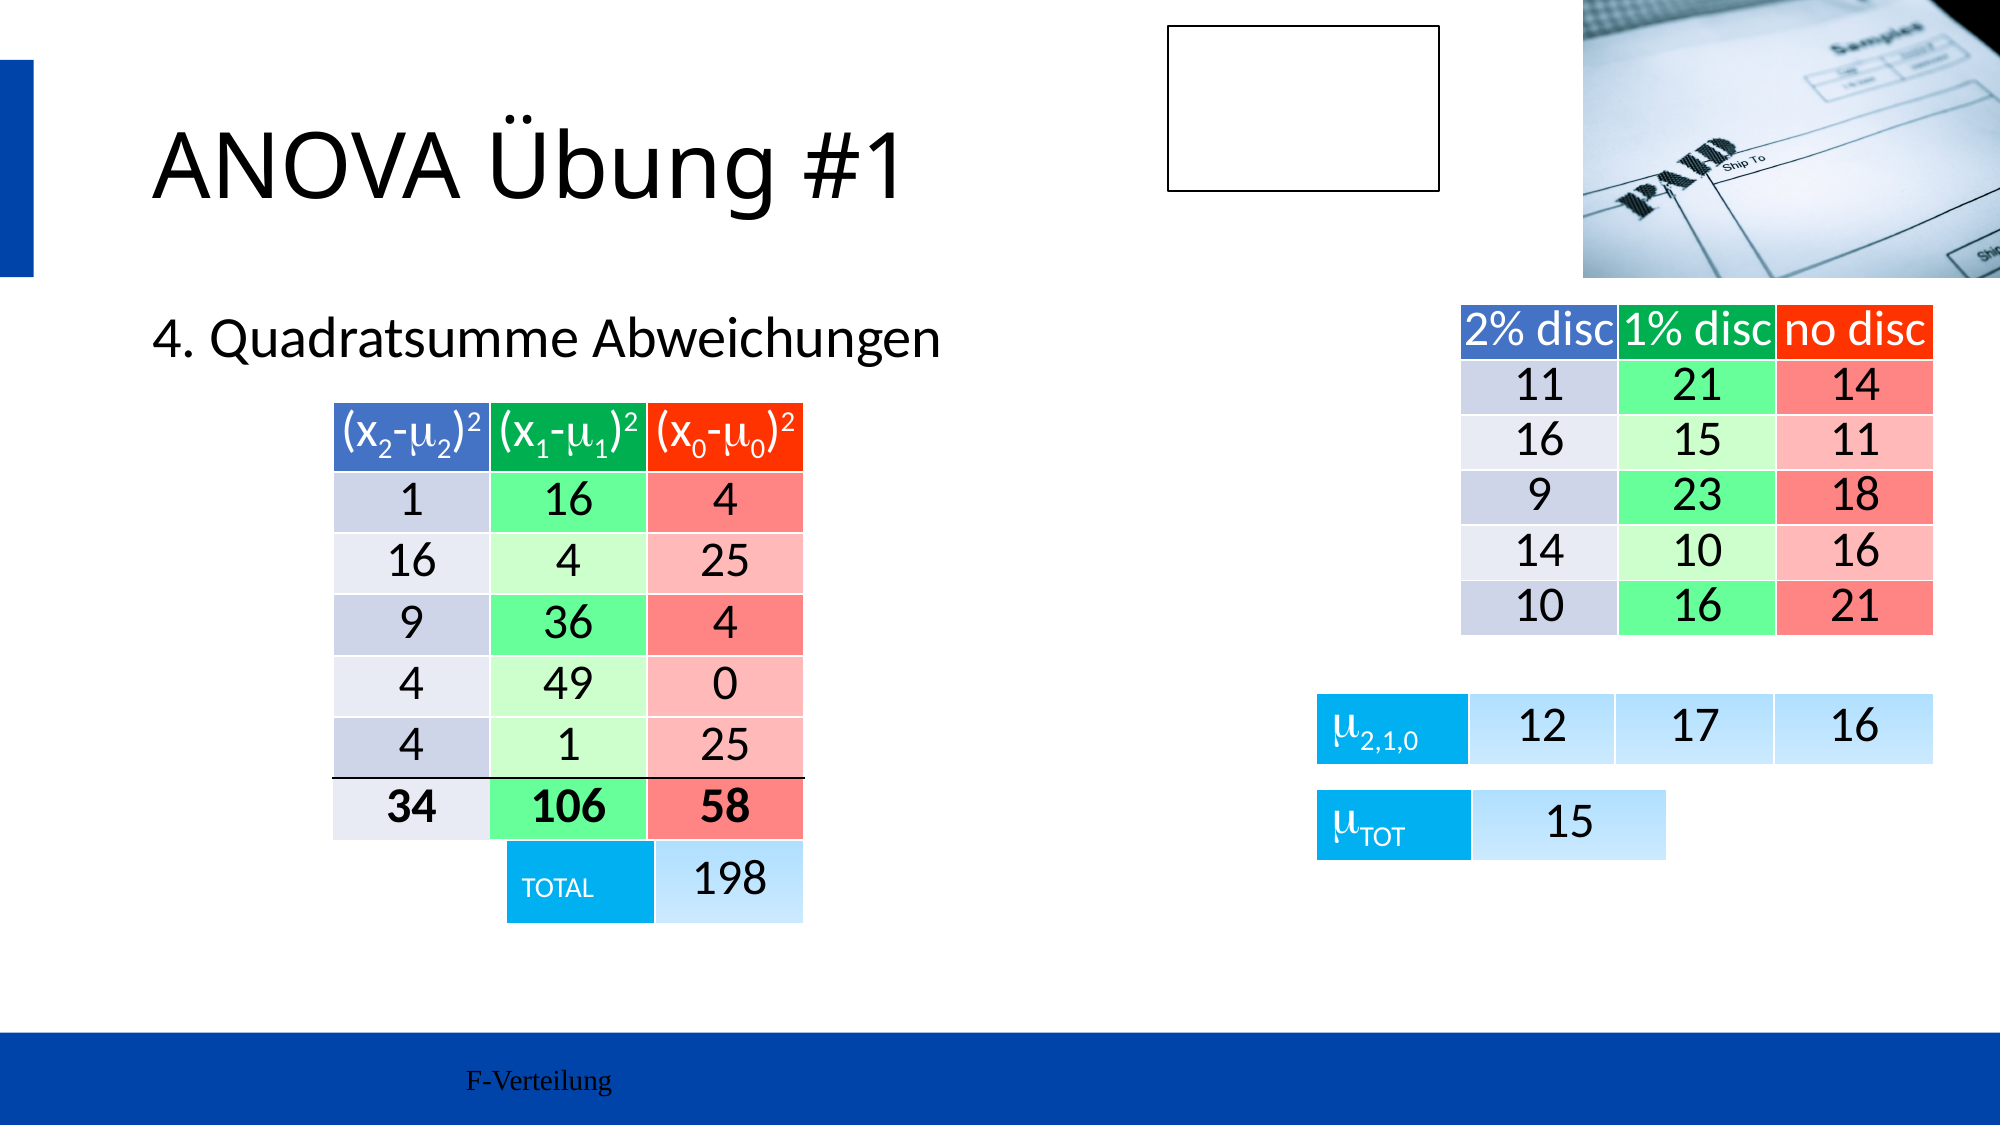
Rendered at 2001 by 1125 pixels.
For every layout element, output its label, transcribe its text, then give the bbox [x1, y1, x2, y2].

table_header 2,1,0 [1317, 694, 1468, 764]
table_cell 14 [1461, 526, 1617, 580]
table_cell 34 [333, 779, 490, 840]
table_header 198 [656, 841, 803, 923]
table_cell 16 [1777, 526, 1933, 580]
table_header (x0-0)2 [648, 403, 803, 471]
table_cell 11 [1461, 361, 1617, 414]
table_cell 4 [334, 657, 489, 716]
table_cell 36 [491, 595, 646, 655]
table_header TOT [1317, 790, 1471, 860]
table_header 1% disc [1619, 305, 1775, 359]
title ANOVA Übung #1 [137, 59, 1583, 278]
table_cell 16 [1461, 416, 1617, 469]
table_cell 58 [648, 779, 803, 839]
table_header 2% disc [1461, 305, 1617, 359]
table_cell 14 [1777, 361, 1933, 414]
table_cell 16 [1619, 581, 1775, 635]
table_header 16 [1775, 694, 1933, 764]
table_cell 4 [648, 473, 803, 532]
table_header (x1-1)2 [491, 403, 646, 471]
table_cell 9 [1461, 471, 1617, 524]
table_cell 49 [491, 657, 646, 716]
table_cell 16 [491, 473, 646, 532]
list 4. Quadratsumme Abweichungen [137, 299, 1240, 1014]
table_cell 16 [334, 534, 489, 593]
table_cell 10 [1461, 581, 1617, 635]
table_header 17 [1616, 694, 1773, 764]
table_header no disc [1777, 305, 1933, 359]
table_cell 1 [334, 473, 489, 532]
table_cell 21 [1777, 581, 1933, 635]
table_cell 106 [490, 779, 646, 839]
footer F-Verteilung [31, 1048, 1047, 1109]
table_cell 4 [648, 595, 803, 655]
table_cell 25 [648, 534, 803, 593]
table_header 15 [1473, 790, 1666, 860]
table_header 12 [1470, 694, 1614, 764]
table_cell 4 [334, 718, 489, 777]
table_cell 9 [334, 595, 489, 655]
table_header (x2-2)2 [334, 403, 489, 471]
table_cell 1 [491, 718, 646, 777]
table_cell 11 [1777, 416, 1933, 469]
table_cell 15 [1619, 416, 1775, 469]
table_cell 25 [648, 718, 803, 777]
table_cell 23 [1619, 471, 1775, 524]
table_cell 10 [1619, 526, 1775, 580]
picture [1583, 0, 2000, 278]
table_cell 0 [648, 657, 803, 716]
table_cell 21 [1619, 361, 1775, 414]
table_cell 4 [491, 534, 646, 593]
table_header TOTAL [507, 841, 654, 923]
table_cell 18 [1777, 471, 1933, 524]
